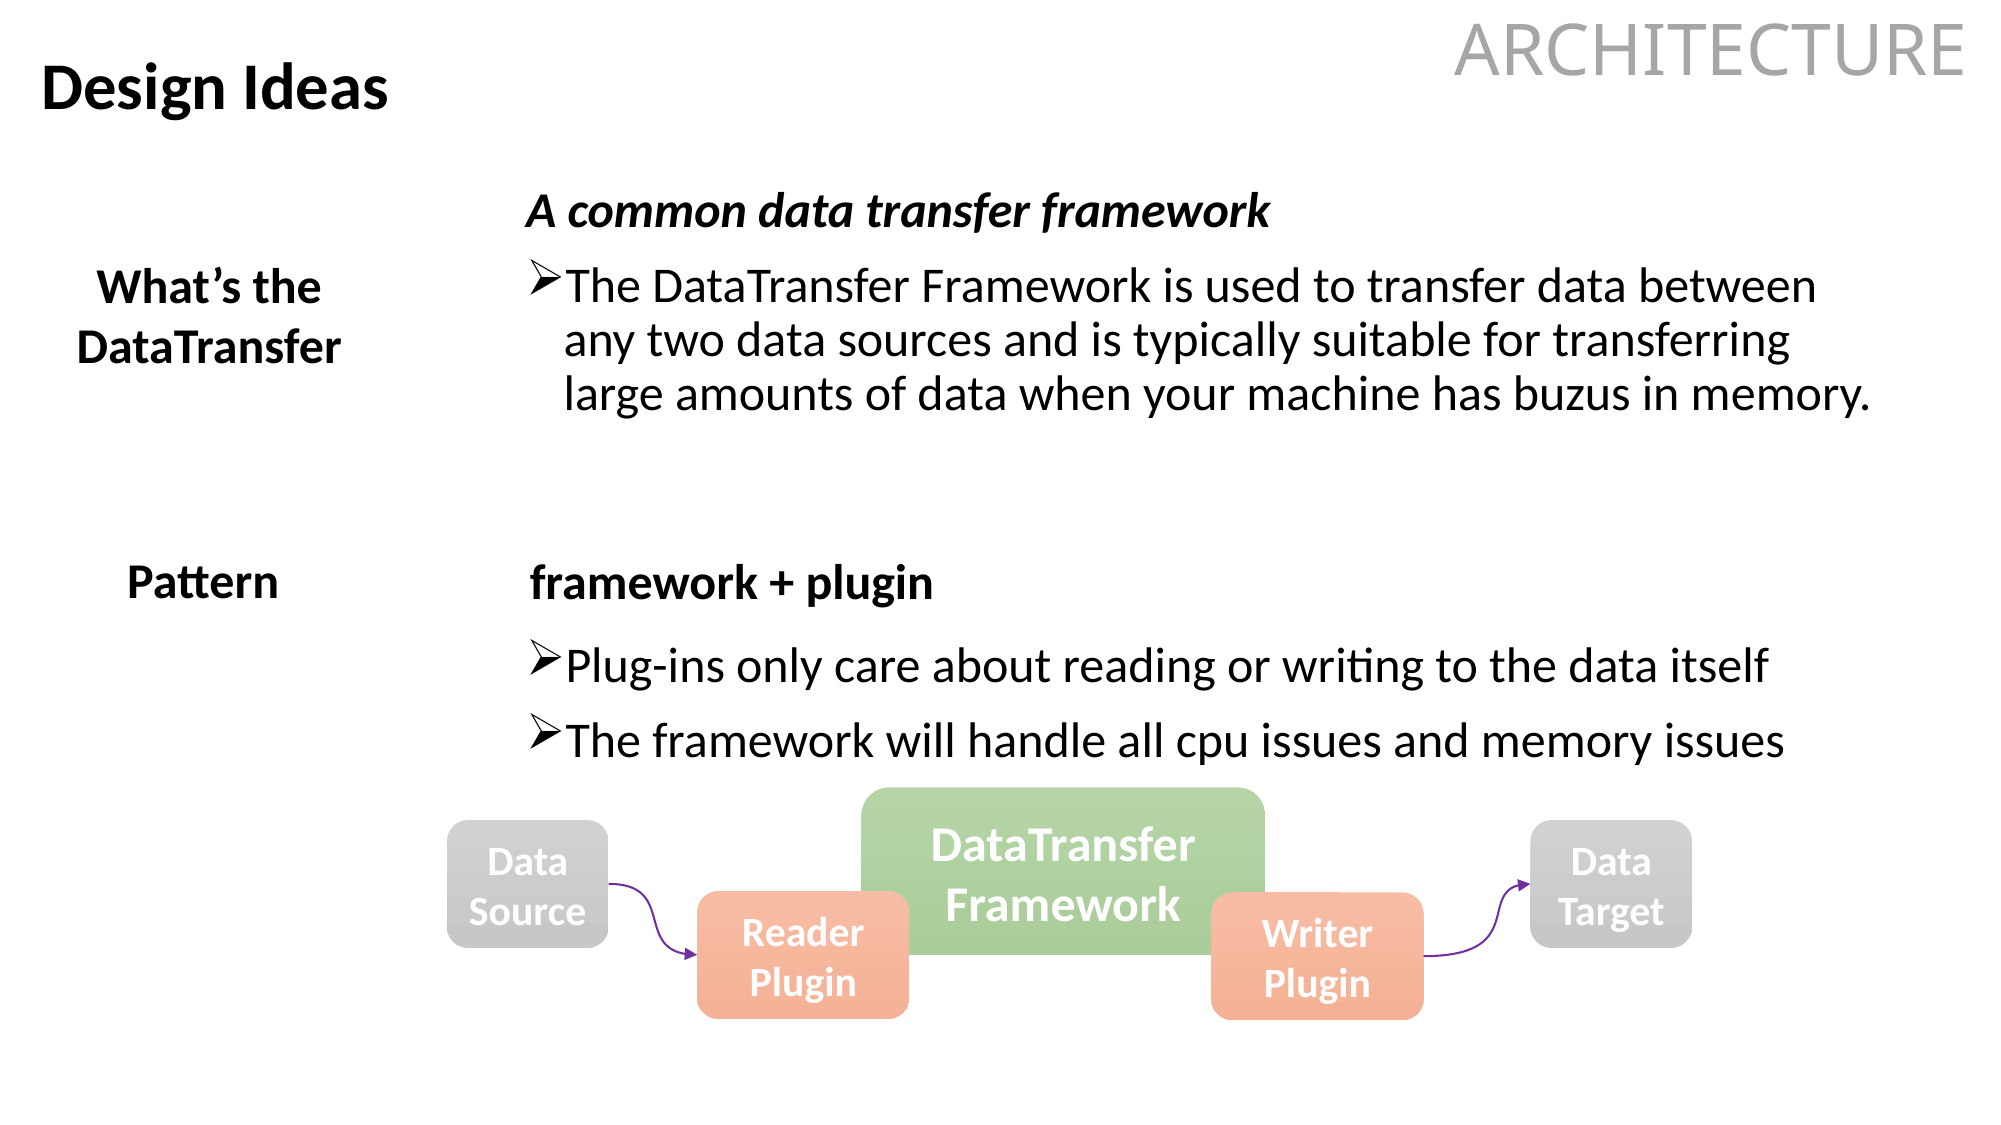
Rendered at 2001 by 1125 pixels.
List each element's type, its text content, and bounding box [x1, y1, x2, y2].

text_box framework + plugin [513, 542, 951, 617]
text_box What’s the DataTransfer [44, 246, 374, 382]
title ARCHITECTURE [1439, 0, 2000, 105]
text_box A common data transfer framework The DataTransfer Framework is used to transfer data between any two data sources and is typically suitable for transferring large amounts of data when your machine has buzus in memory. [511, 177, 1895, 452]
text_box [446, 787, 1693, 1021]
text_box Pattern [53, 541, 353, 617]
text_box Design Ideas [26, 26, 662, 150]
text_box Plug-ins only care about reading or writing to the data itself The framework will handle all cpu issues and memory issues [511, 631, 1895, 800]
